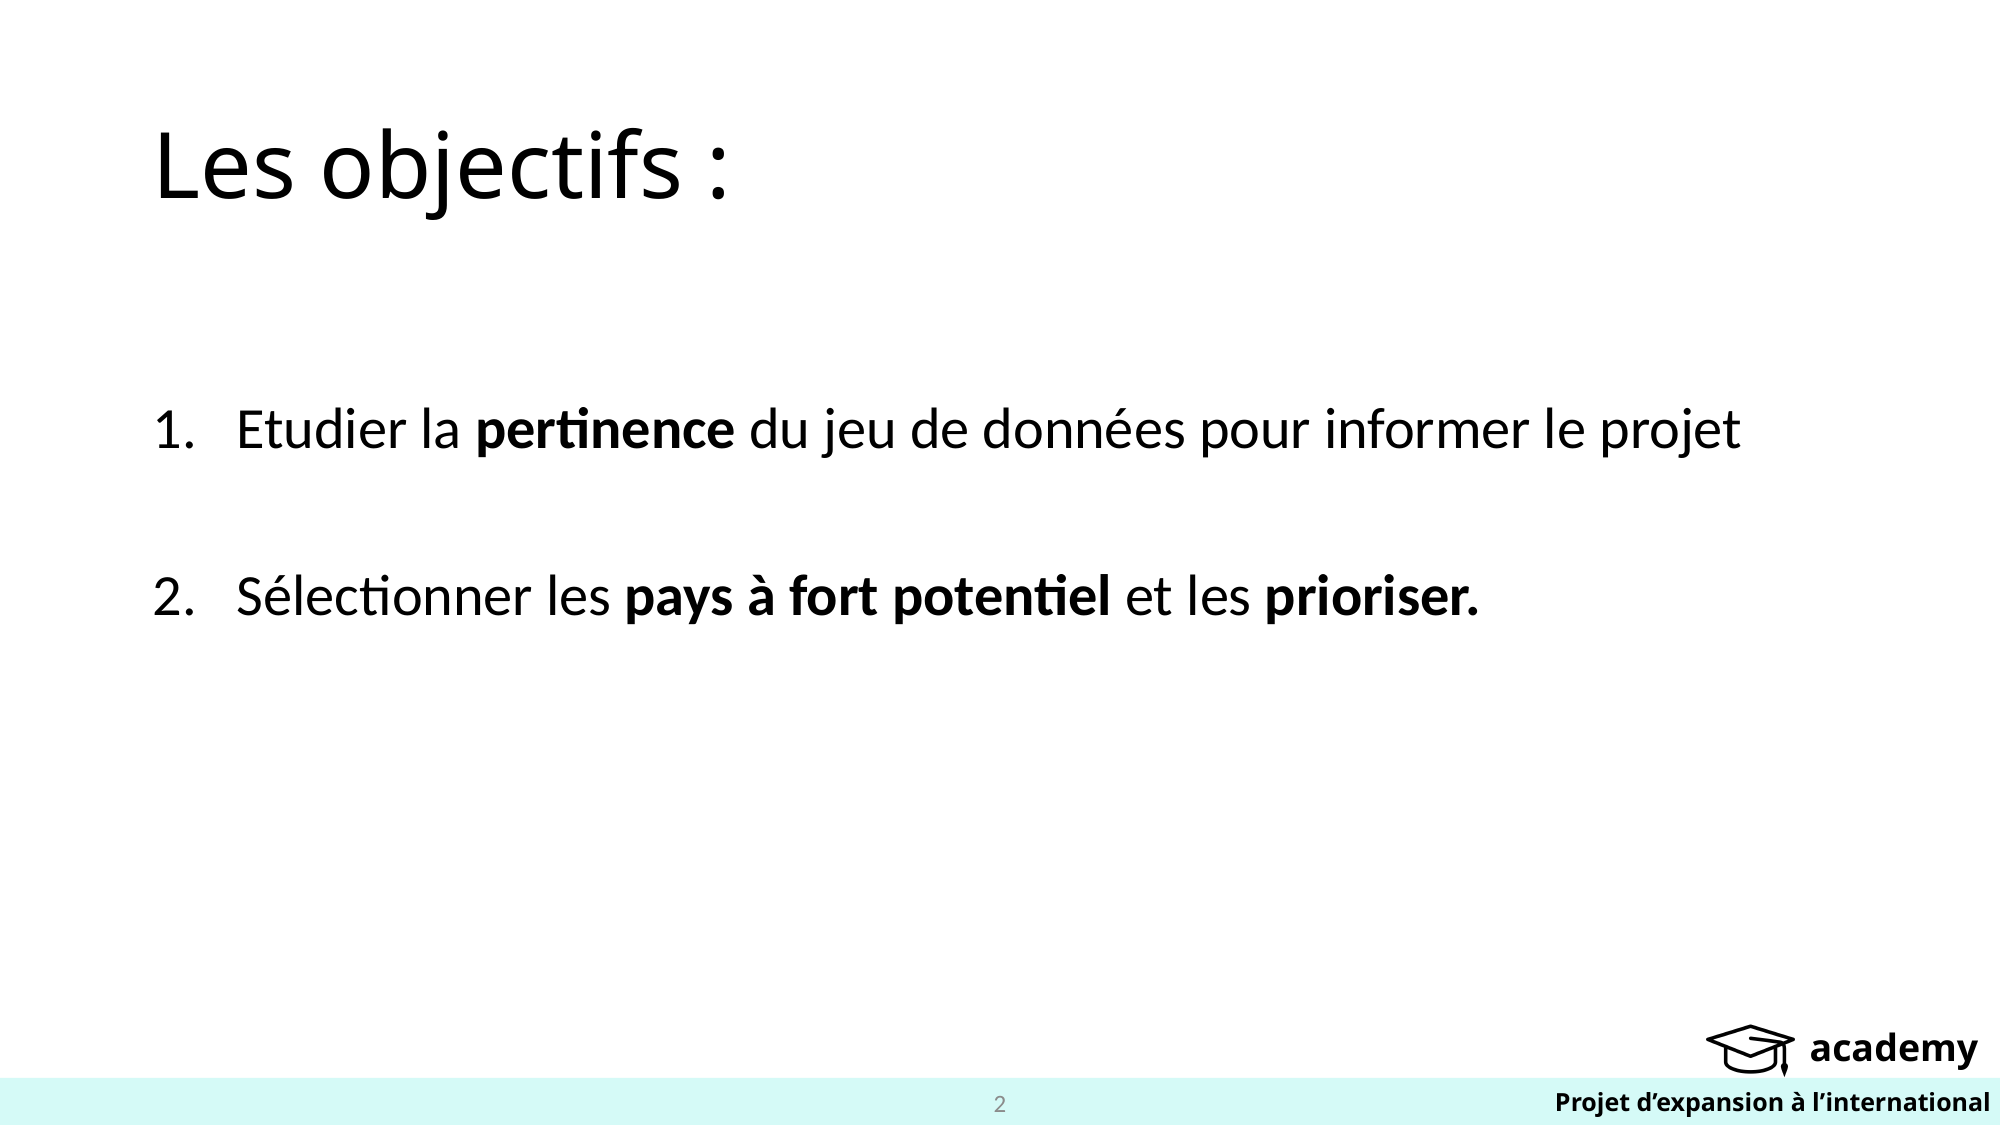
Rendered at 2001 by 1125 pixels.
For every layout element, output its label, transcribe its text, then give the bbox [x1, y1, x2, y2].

slide_number 2 [774, 1072, 1225, 1125]
list Etudier la pertinence du jeu de données pour informer le projet Sélectionner les pays à fort potentiel et les prioriser. [137, 299, 1863, 1014]
picture [1706, 1014, 1795, 1097]
title Les objectifs : [137, 59, 1863, 278]
